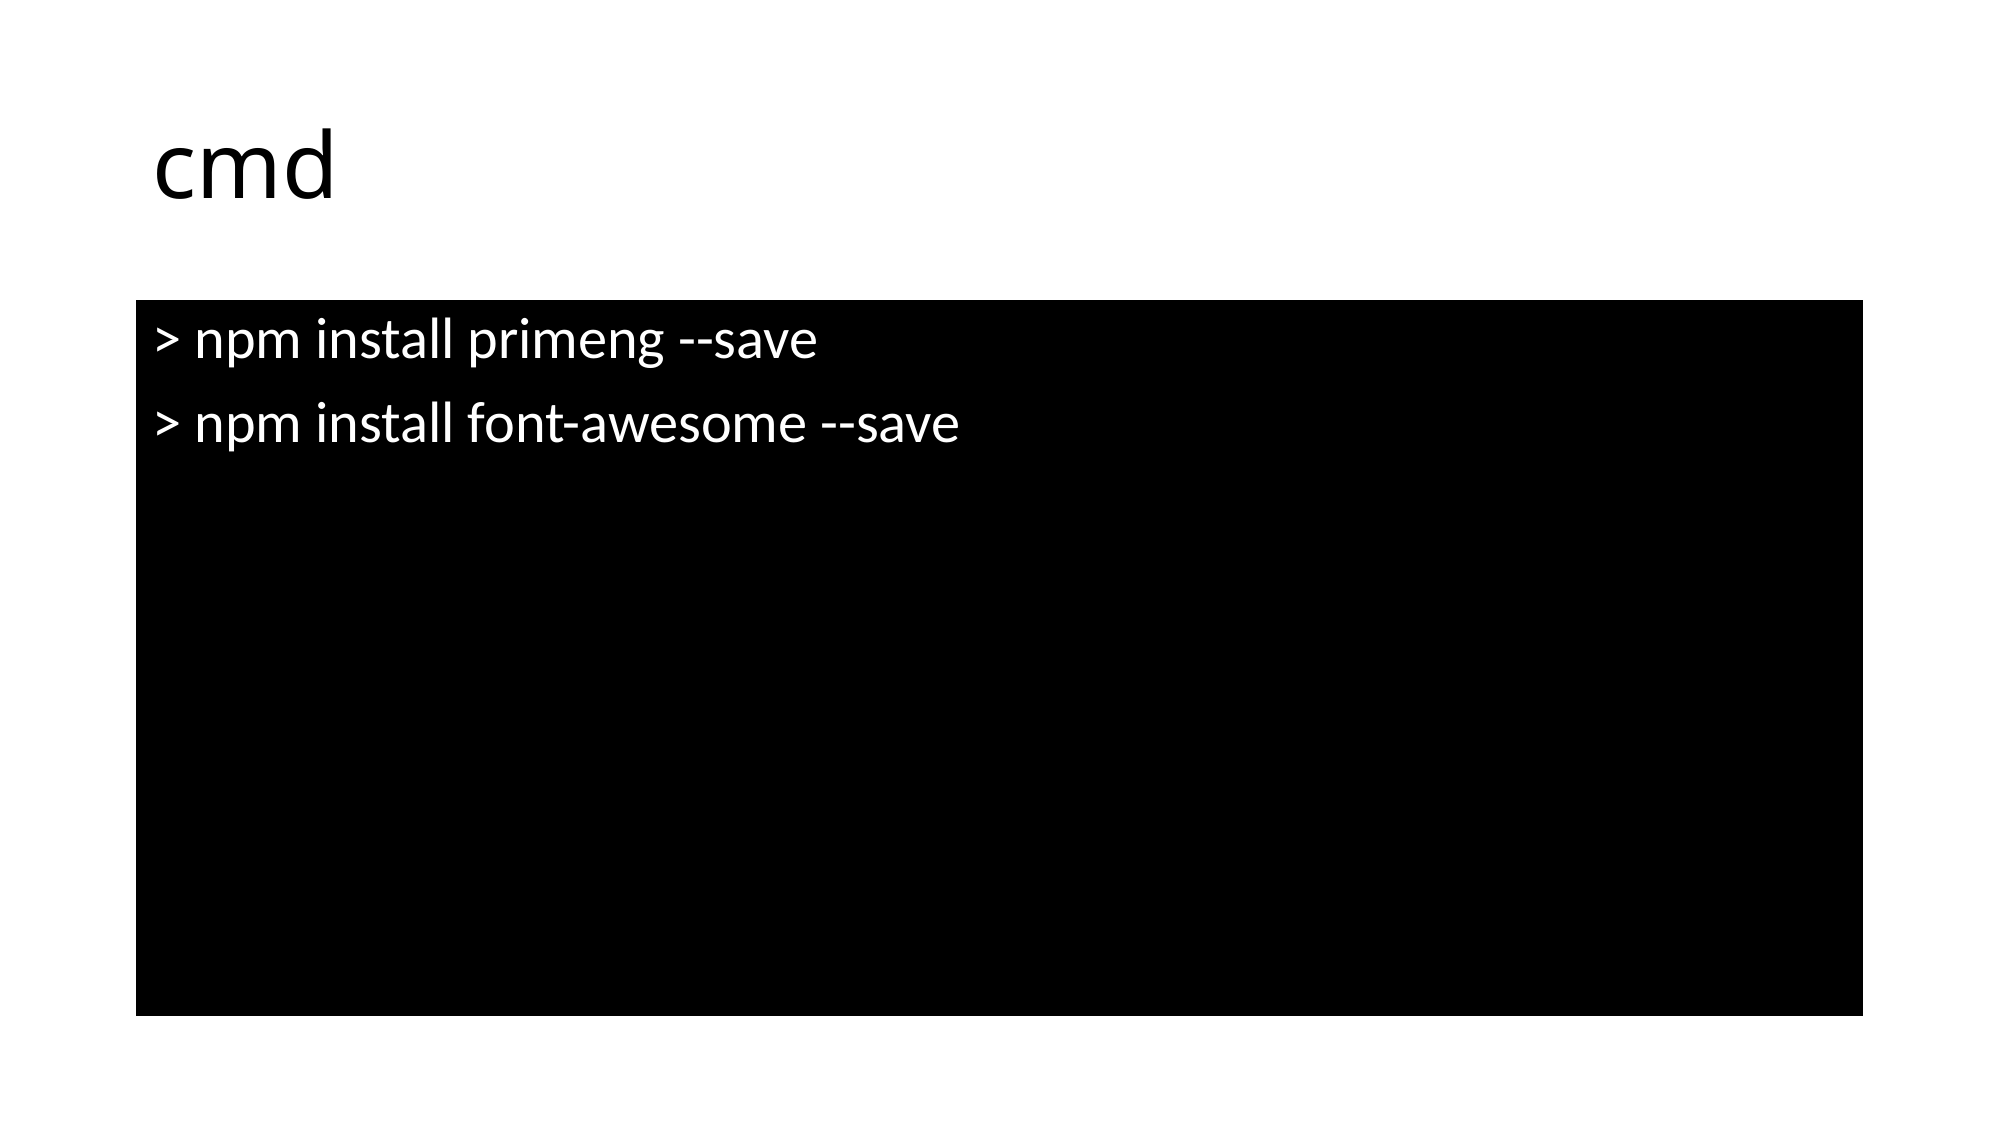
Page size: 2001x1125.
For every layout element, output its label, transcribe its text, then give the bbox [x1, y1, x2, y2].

title cmd [137, 59, 1863, 278]
list > npm install primeng --save > npm install font-awesome --save [136, 300, 1863, 1016]
